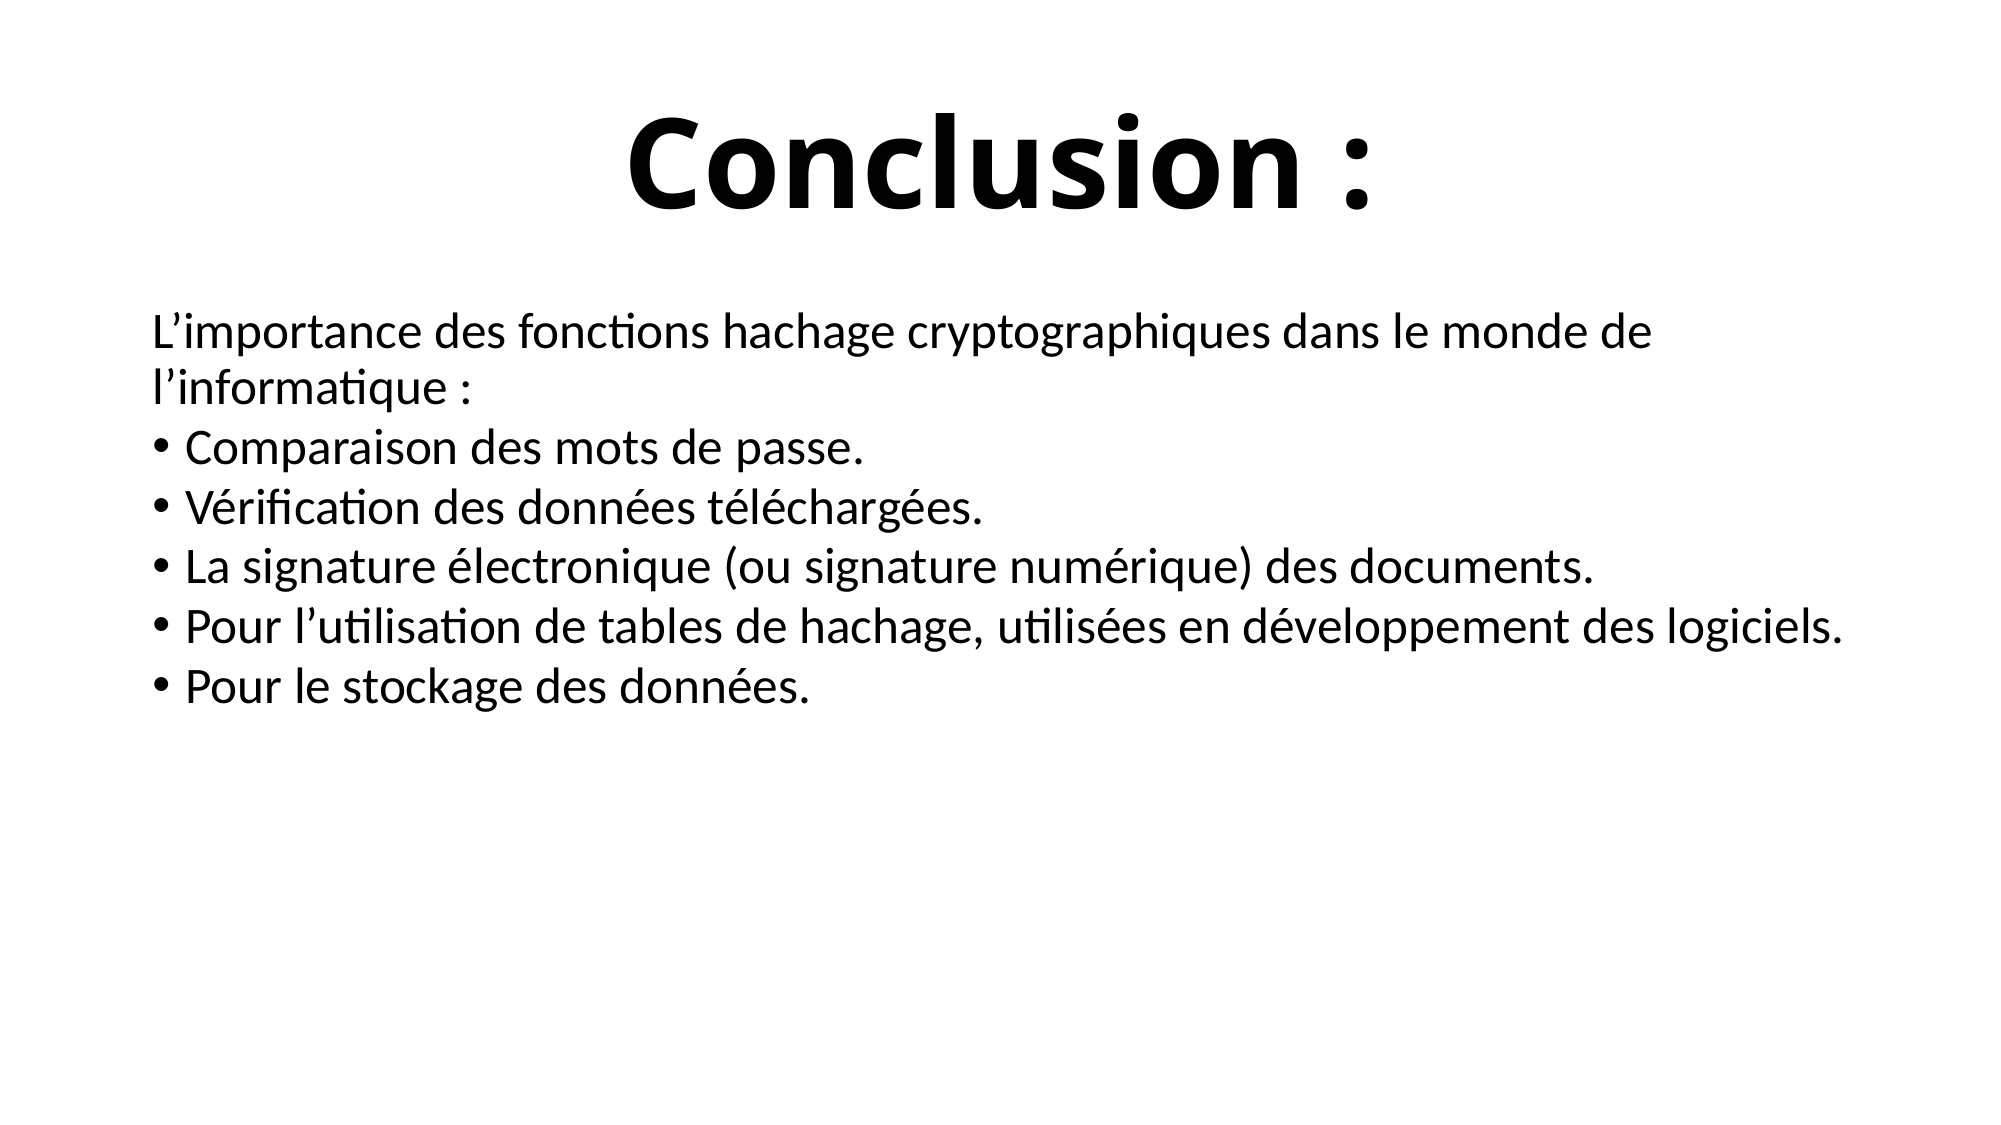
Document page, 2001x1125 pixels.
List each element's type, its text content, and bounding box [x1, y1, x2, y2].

list L’importance des fonctions hachage cryptographiques dans le monde de l’informatique : Comparaison des mots de passe. Vérification des données téléchargées. La signature électronique (ou signature numérique) des documents. Pour l’utilisation de tables de hachage, utilisées en développement des logiciels. Pour le stockage des données. [137, 297, 1907, 731]
title Conclusion : [137, 59, 1863, 278]
